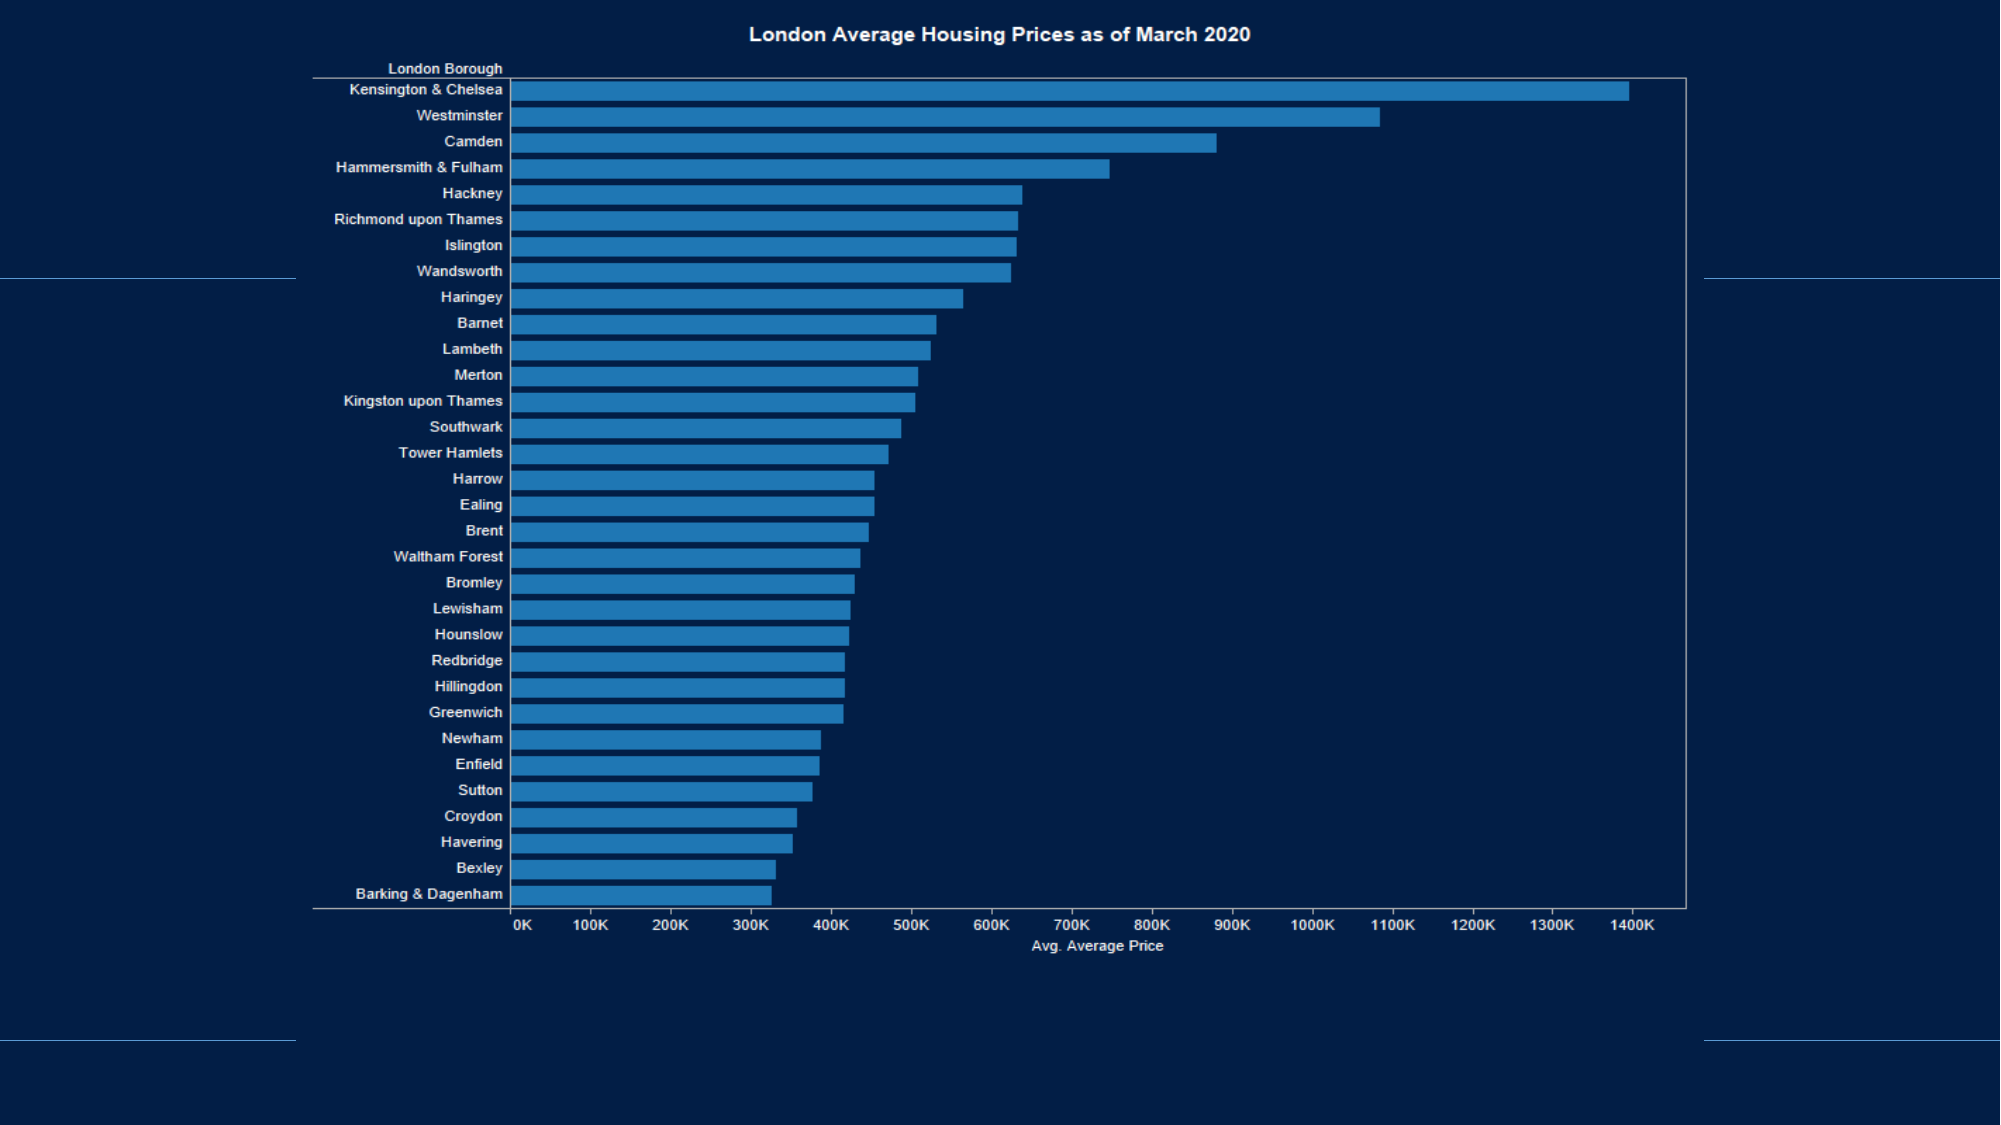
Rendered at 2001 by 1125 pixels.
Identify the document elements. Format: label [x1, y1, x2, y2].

picture [296, 5, 1704, 1043]
